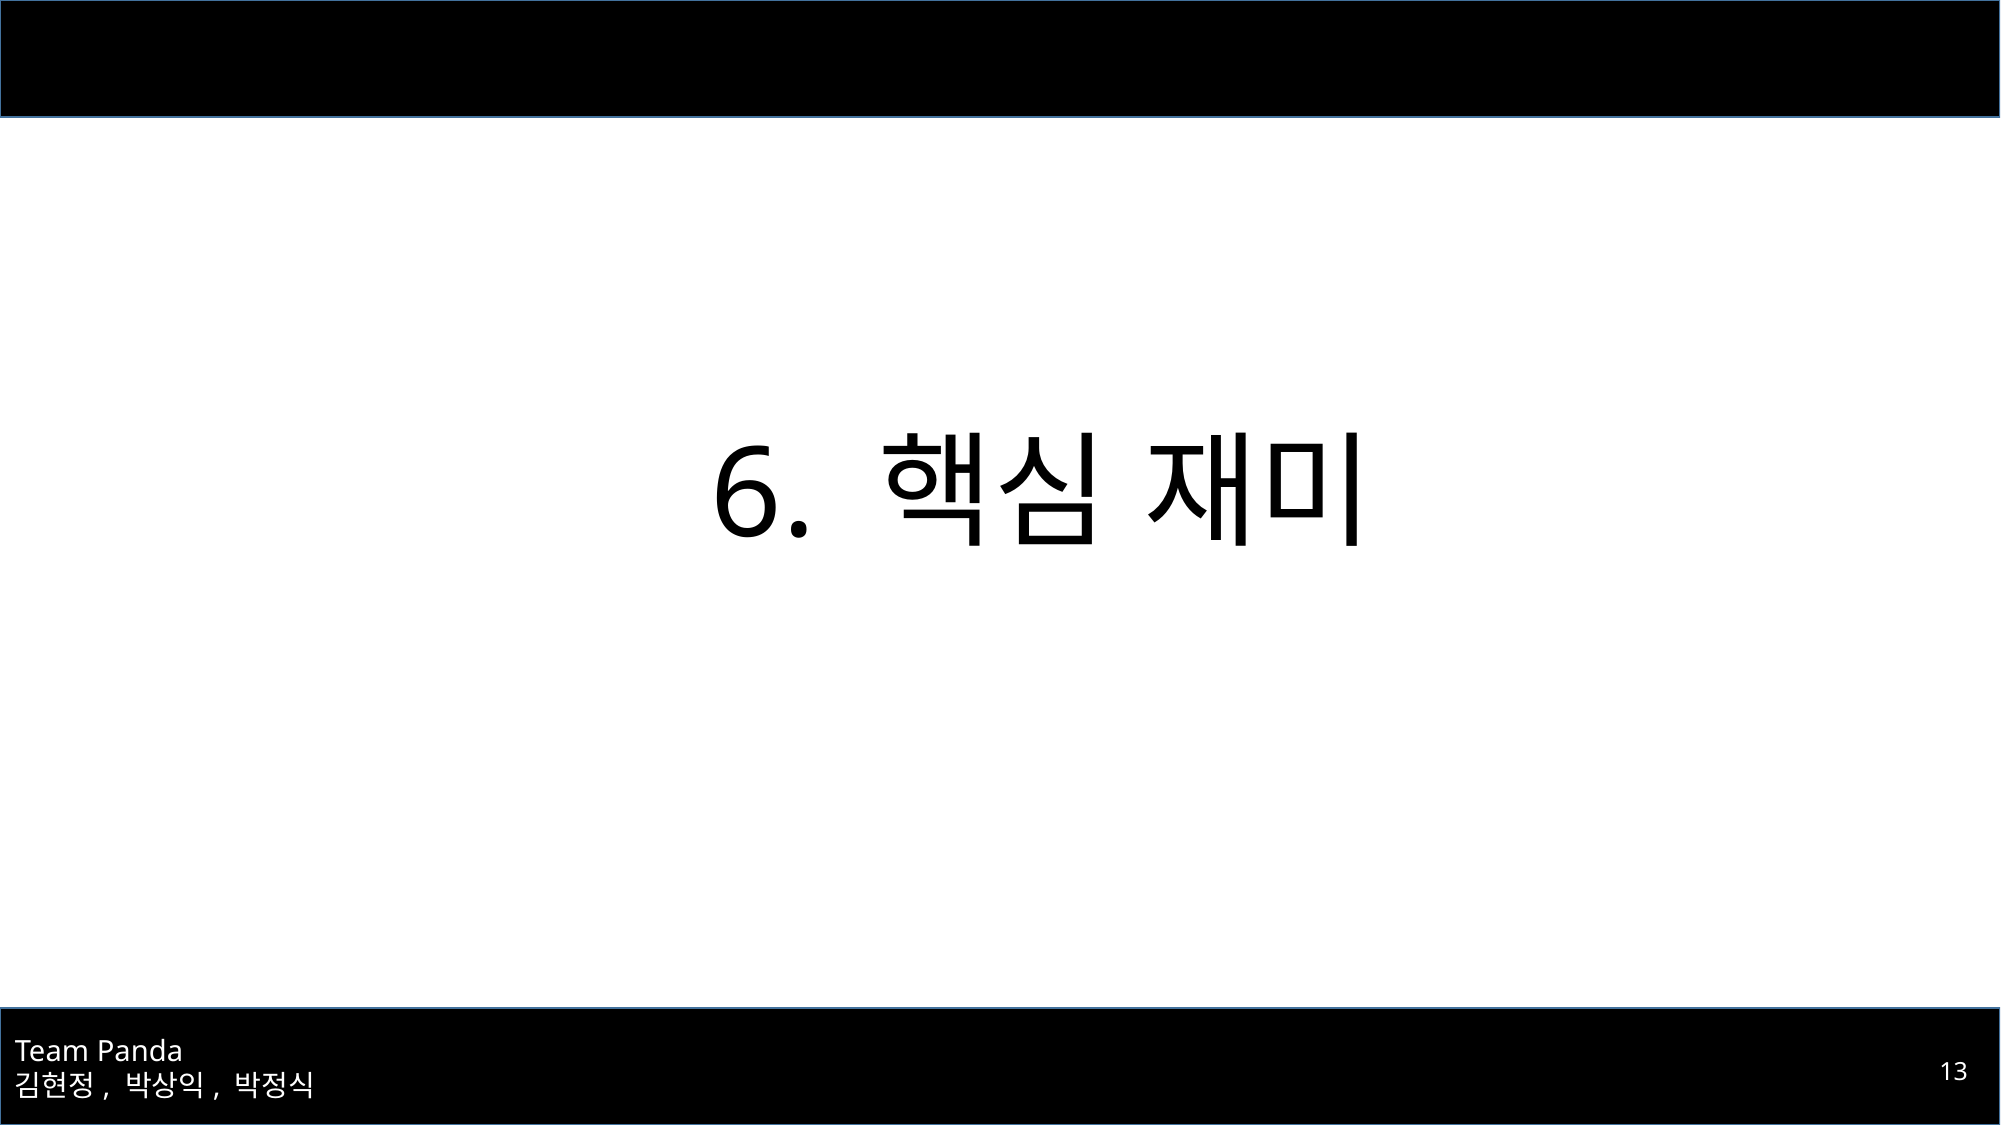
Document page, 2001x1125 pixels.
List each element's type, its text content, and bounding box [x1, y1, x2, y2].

title 6. 핵심 재미 [179, 280, 1905, 571]
